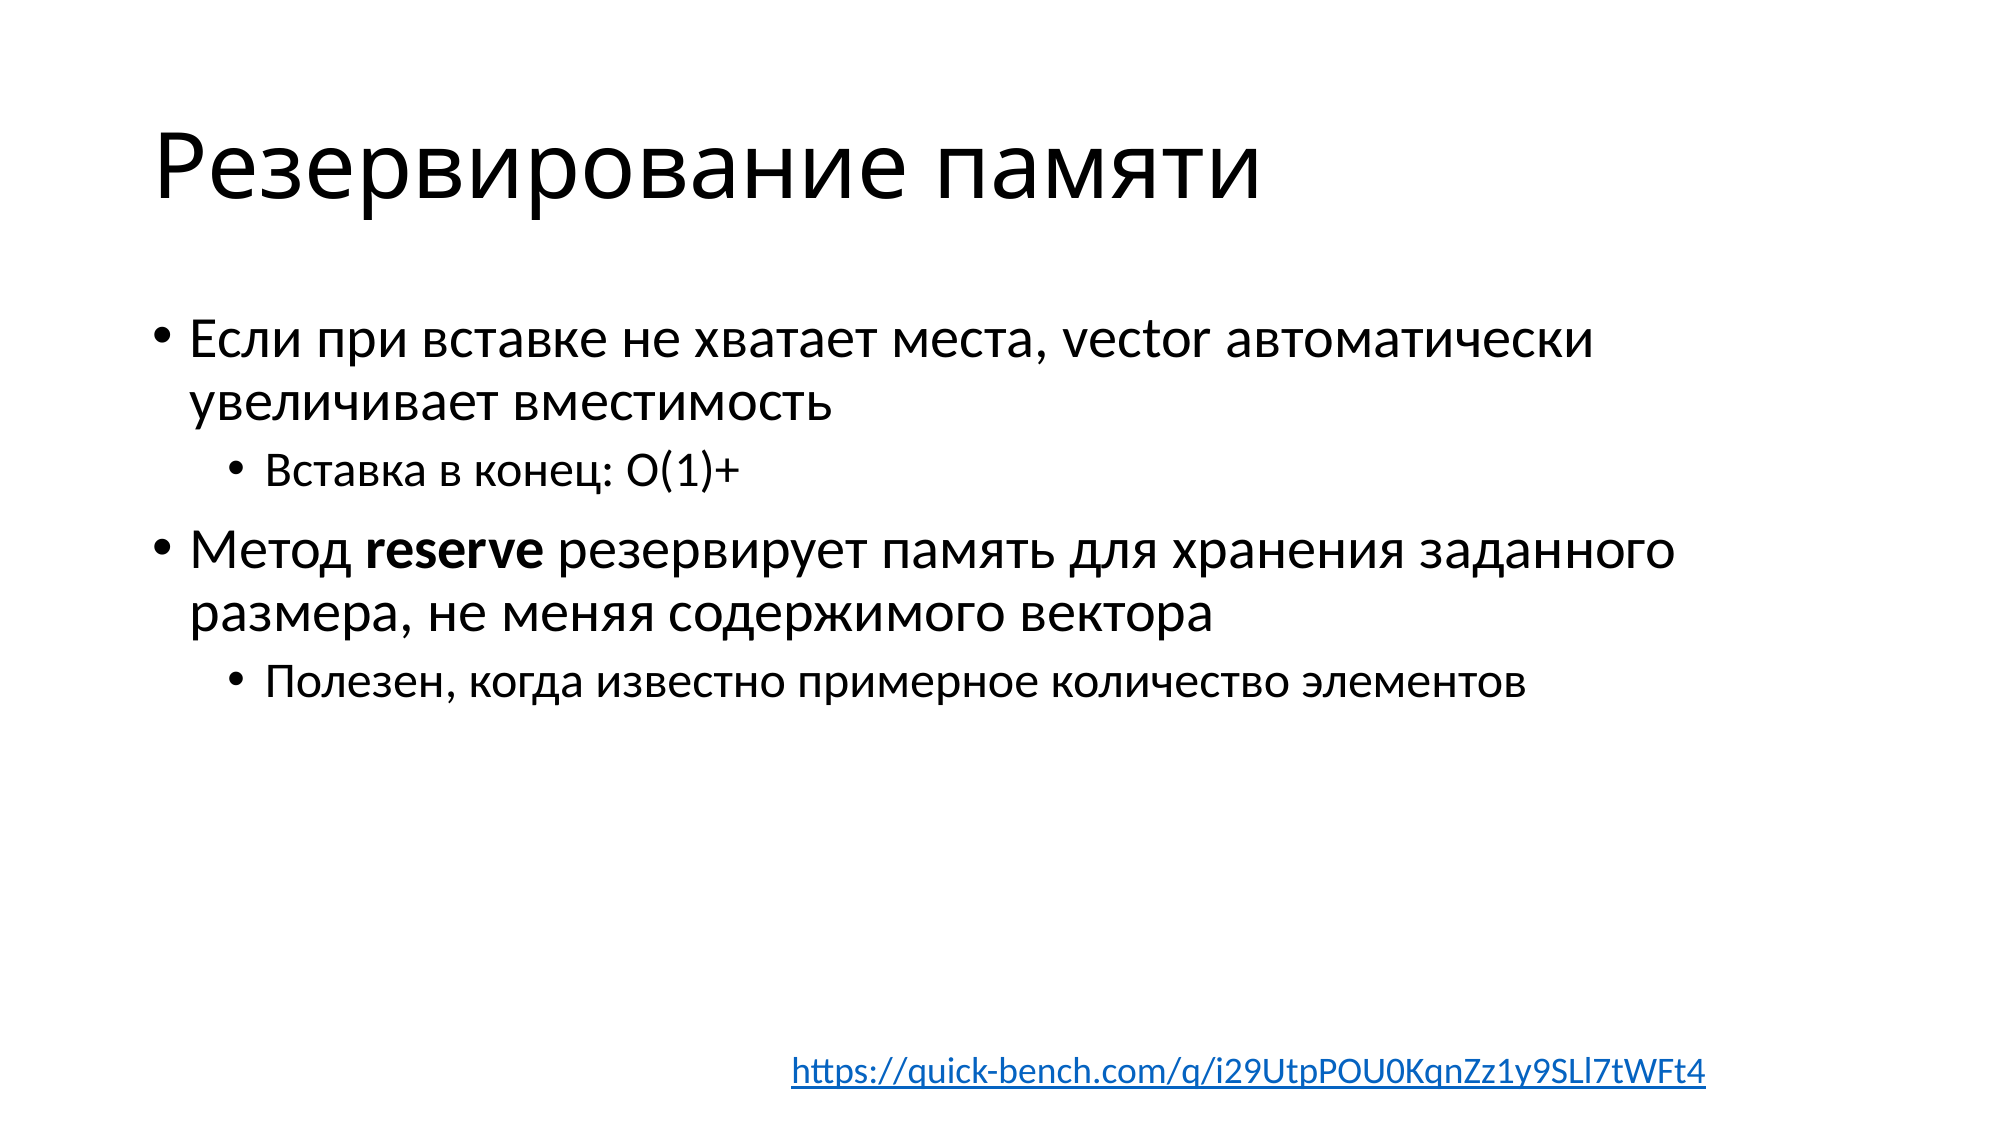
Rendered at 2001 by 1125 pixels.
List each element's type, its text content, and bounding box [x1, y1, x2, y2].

text_box https://quick-bench.com/q/i29UtpPOU0KqnZz1y9SLl7tWFt4 [751, 1038, 1722, 1099]
title Резервирование памяти [137, 59, 1863, 278]
list Если при вставке не хватает места, vector автоматически увеличивает вместимость Вставка в конец: O(1)+ Метод reserve резервирует память для хранения заданного размера, не меняя содержимого вектора Полезен, когда известно примерное количество элементов [137, 299, 1863, 1014]
